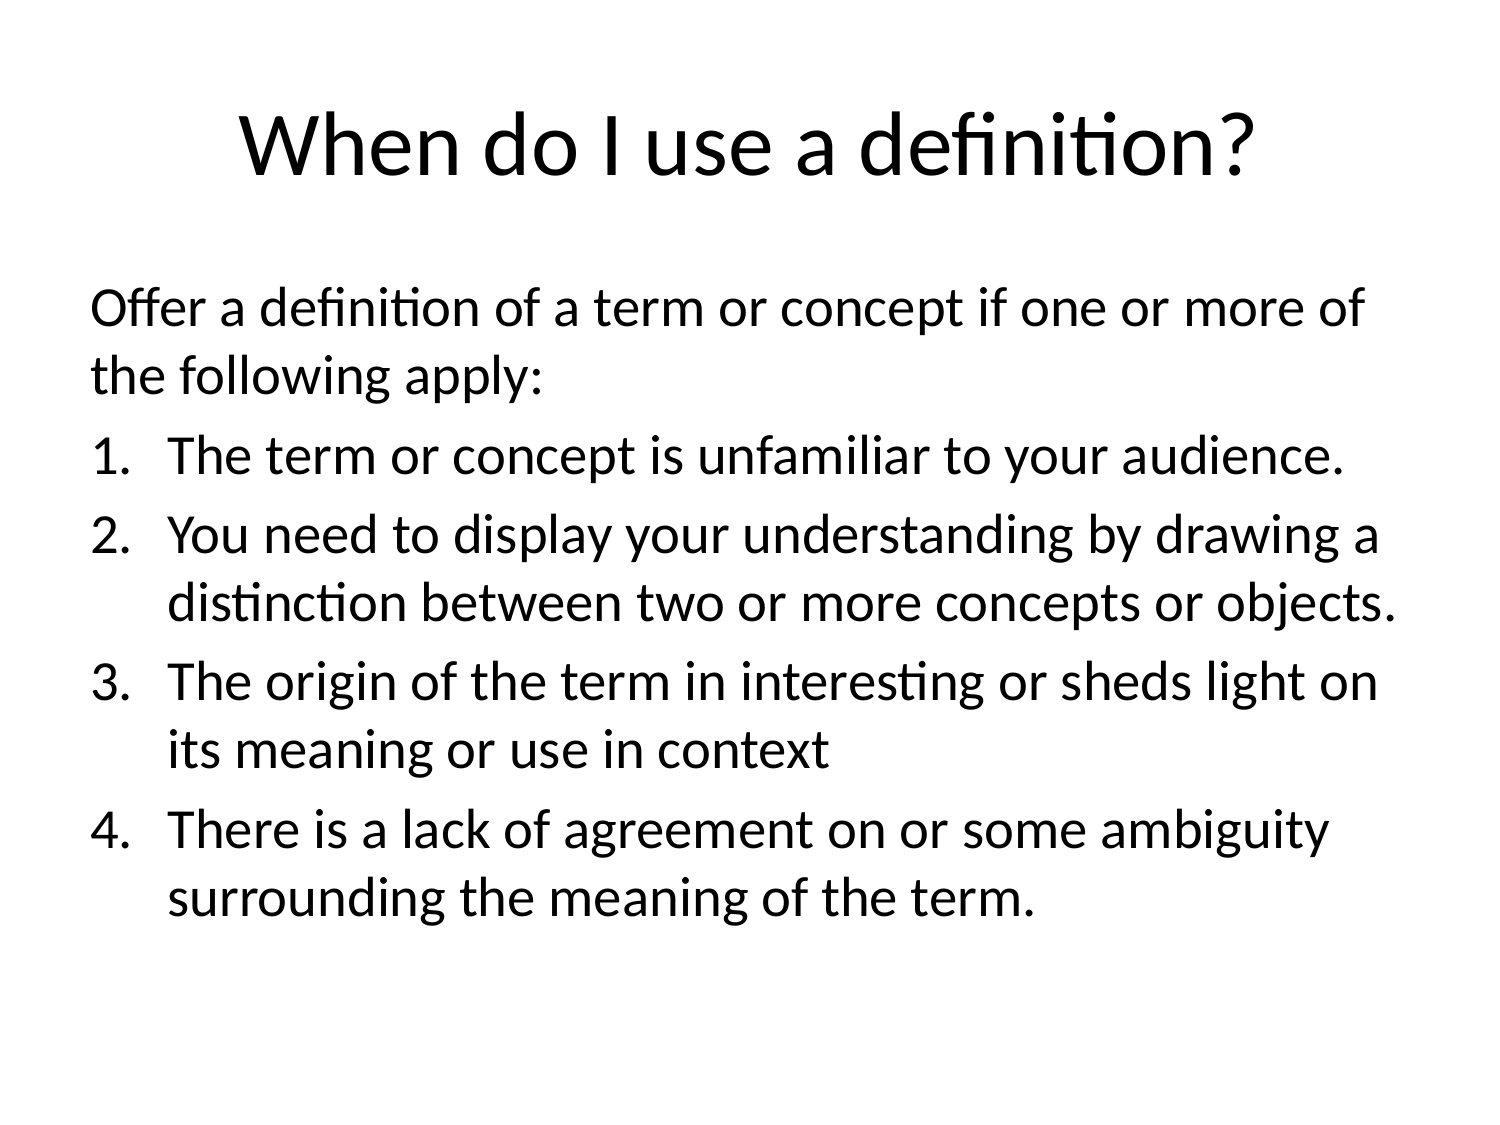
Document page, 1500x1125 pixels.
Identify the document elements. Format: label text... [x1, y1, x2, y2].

title When do I use a definition? [75, 45, 1425, 233]
list Offer a definition of a term or concept if one or more of the following apply: The term or concept is unfamiliar to your audience. You need to display your understanding by drawing a distinction between two or more concepts or objects. The origin of the term in interesting or sheds light on its meaning or use in context There is a lack of agreement on or some ambiguity surrounding the meaning of the term. [75, 262, 1425, 1005]
